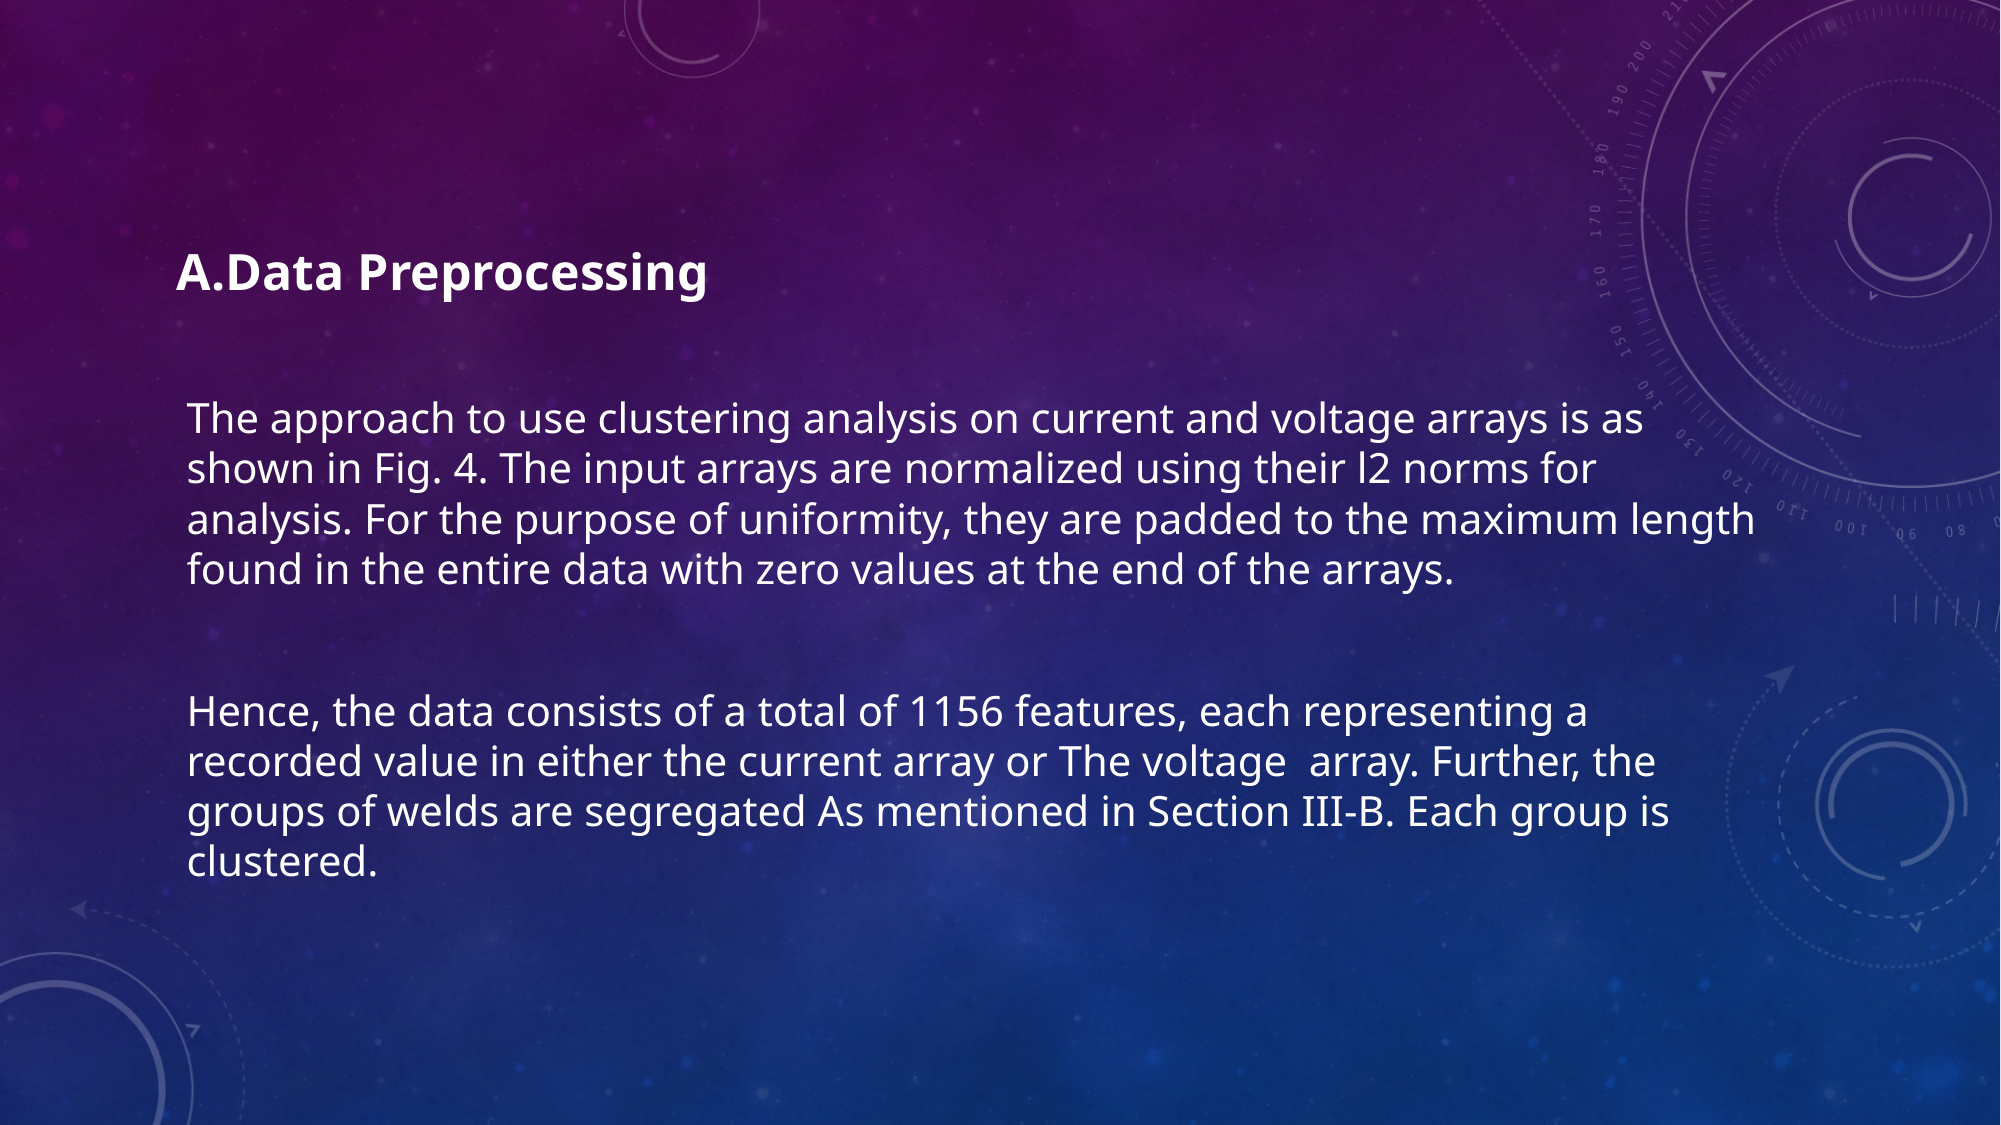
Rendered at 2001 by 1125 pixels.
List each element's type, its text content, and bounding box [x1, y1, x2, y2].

list A.Data Preprocessing The approach to use clustering analysis on current and voltage arrays is as shown in Fig. 4. The input arrays are normalized using their l2 norms for analysis. For the purpose of uniformity, they are padded to the maximum length found in the entire data with zero values at the end of the arrays. Hence, the data consists of a total of 1156 features, each representing a recorded value in either the current array or The voltage array. Further, the groups of welds are segregated As mentioned in Section III-B. Each group is clustered. [96, 133, 1790, 992]
picture [0, 0, 2001, 1125]
